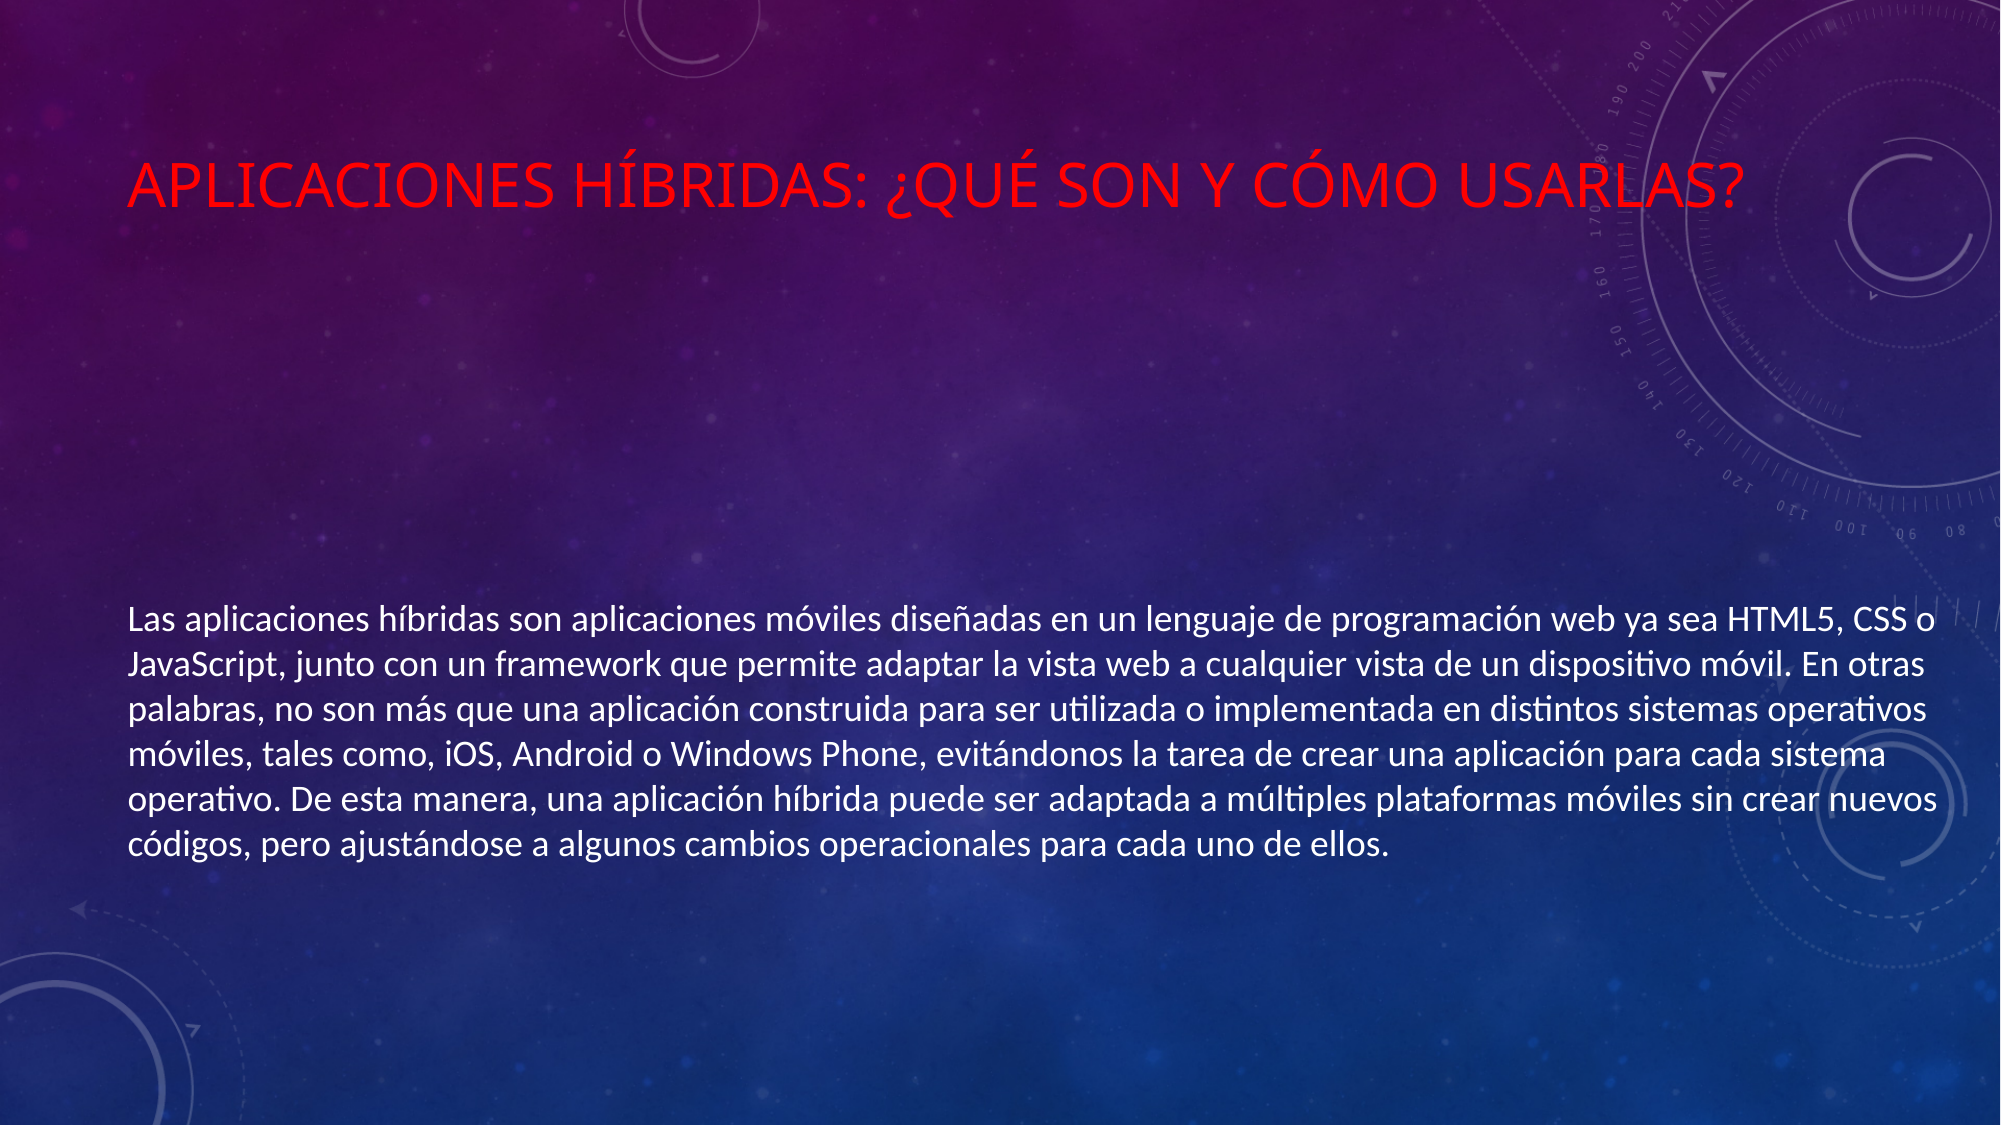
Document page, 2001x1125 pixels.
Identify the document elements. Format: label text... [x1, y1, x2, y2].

list Las aplicaciones híbridas son aplicaciones móviles diseñadas en un lenguaje de programación web ya sea HTML5, CSS o JavaScript, junto con un framework que permite adaptar la vista web a cualquier vista de un dispositivo móvil. En otras palabras, no son más que una aplicación construida para ser utilizada o implementada en distintos sistemas operativos móviles, tales como, iOS, Android o Windows Phone, evitándonos la tarea de crear una aplicación para cada sistema operativo. De esta manera, una aplicación híbrida puede ser adaptada a múltiples plataformas móviles sin crear nuevos códigos, pero ajustándose a algunos cambios operacionales para cada uno de ellos. [112, 351, 1963, 1107]
title APLICACIONES HÍBRIDAS: ¿QUÉ SON Y CÓMO USARLAS? [112, 99, 1775, 339]
picture [0, 0, 2001, 1125]
